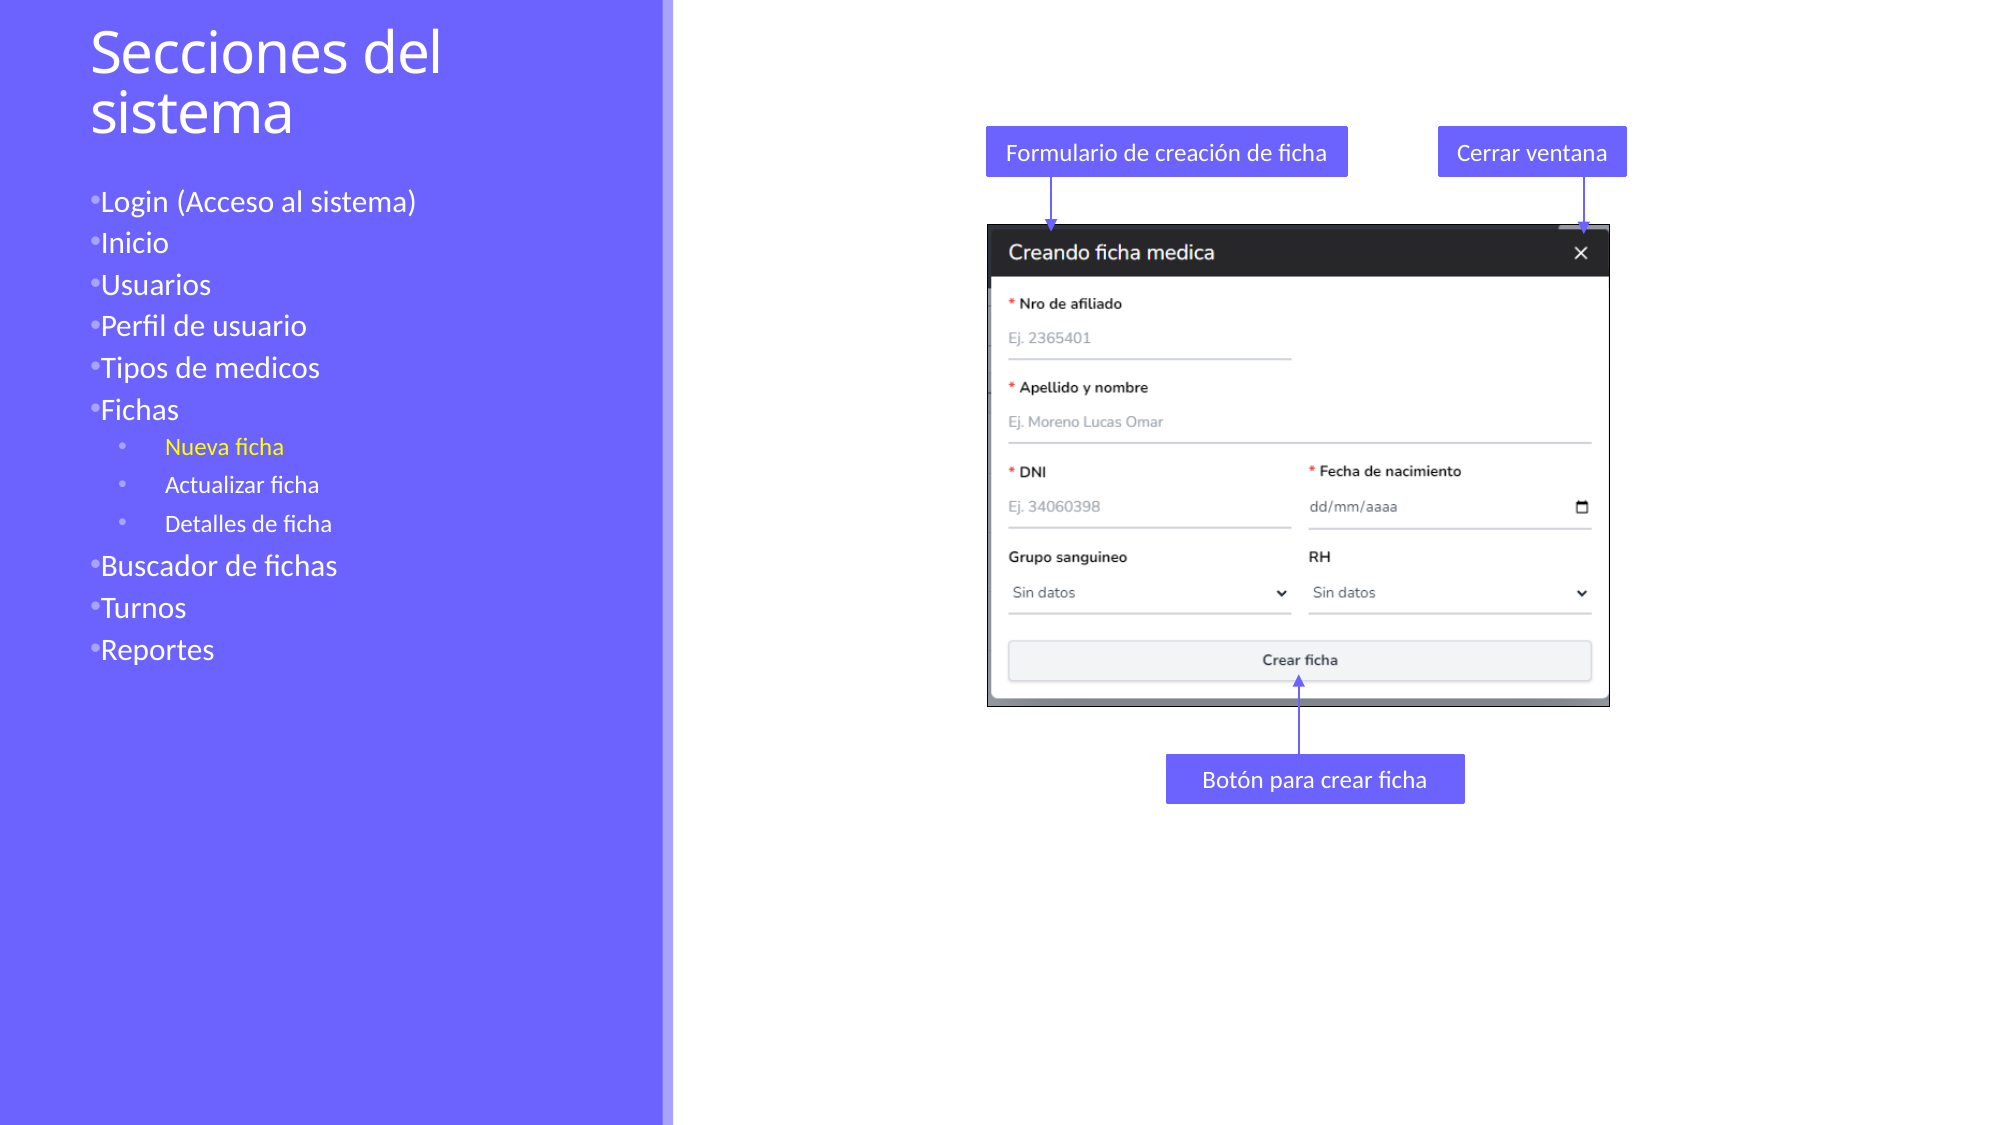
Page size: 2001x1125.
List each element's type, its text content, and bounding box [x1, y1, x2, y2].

text_box Botón para crear ficha [1166, 754, 1465, 804]
text_box Formulario de creación de ficha [986, 126, 1348, 177]
list Login (Acceso al sistema) Inicio Usuarios Perfil de usuario Tipos de medicos Fichas Nueva ficha Actualizar ficha Detalles de ficha Buscador de fichas Turnos Reportes [75, 173, 600, 730]
text_box Cerrar ventana [1438, 126, 1627, 177]
picture [987, 223, 1611, 707]
title Secciones del sistema [75, 28, 600, 153]
